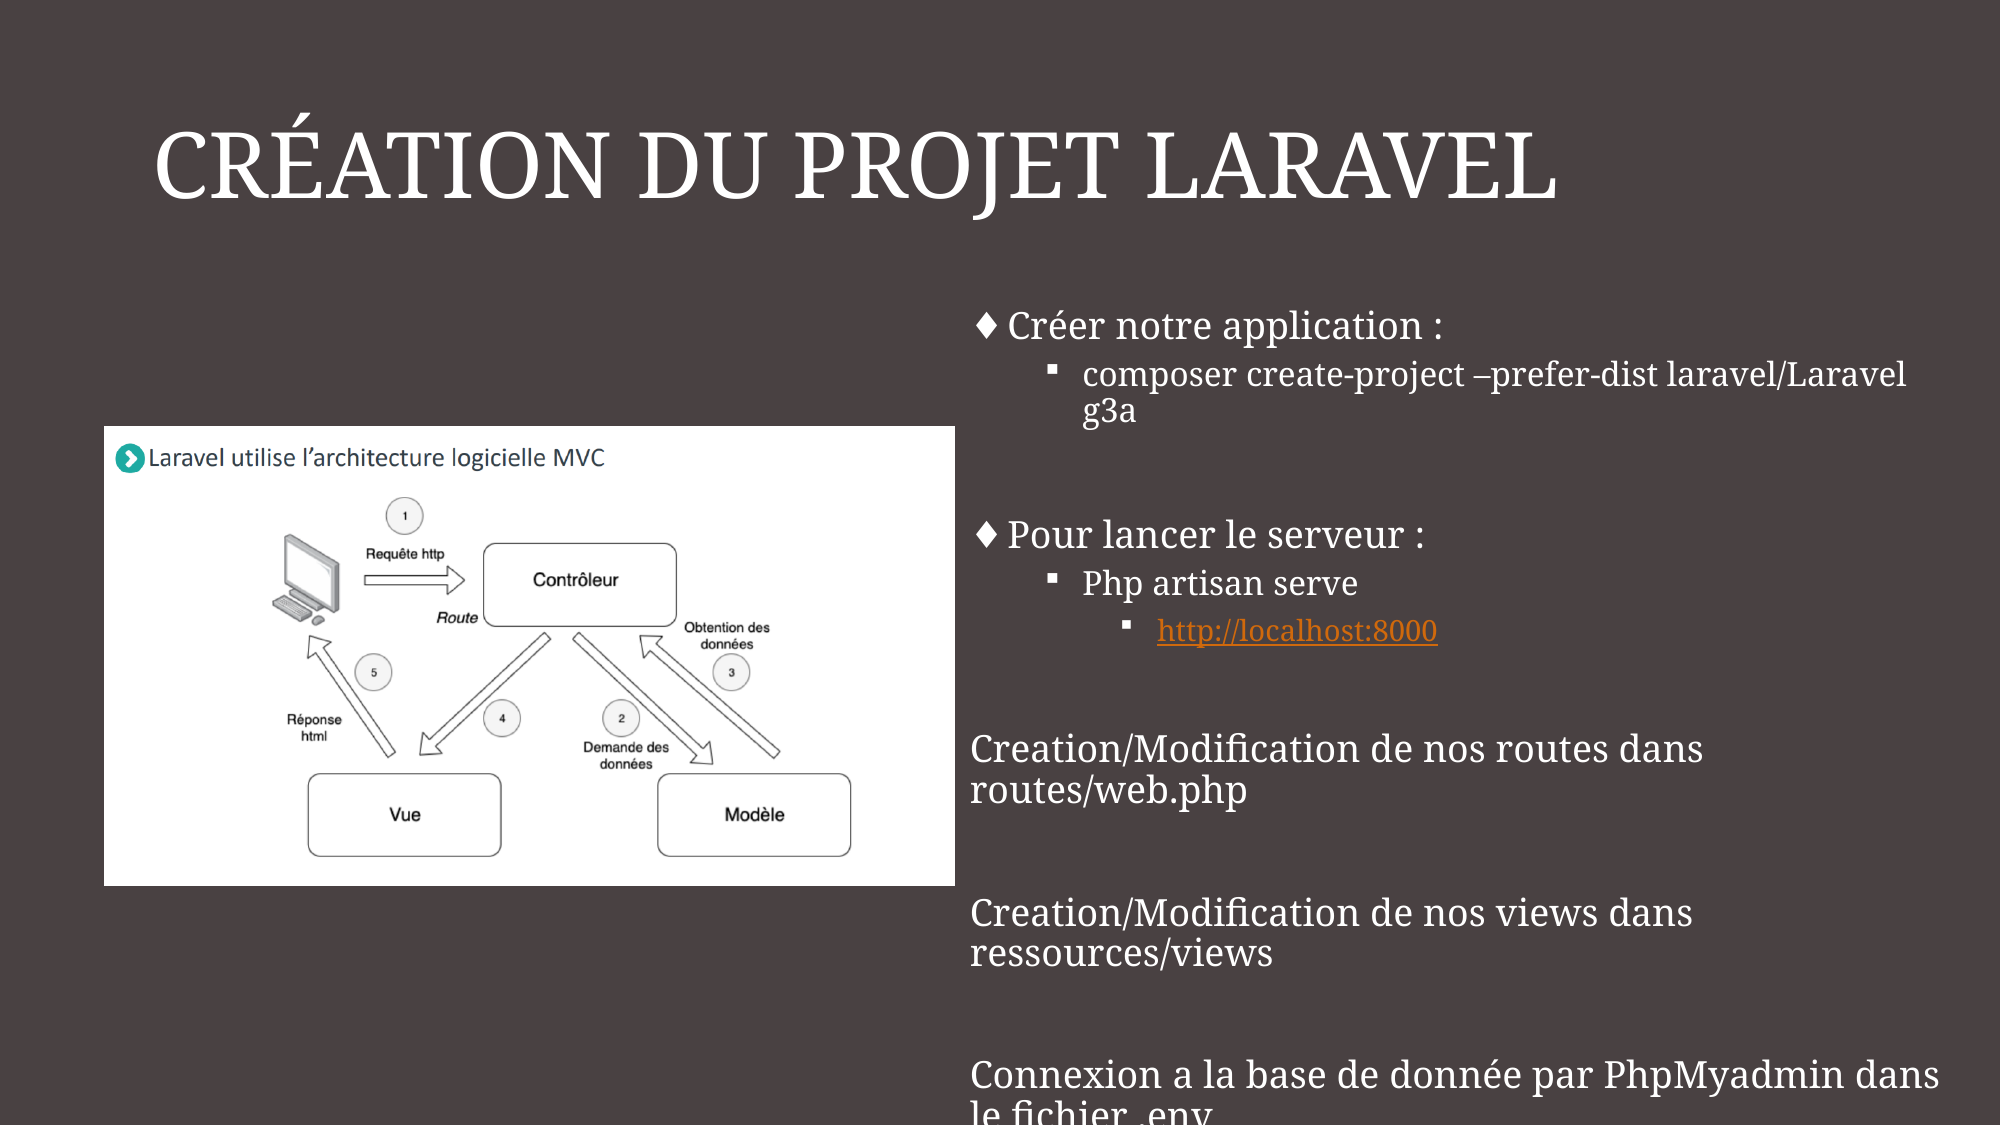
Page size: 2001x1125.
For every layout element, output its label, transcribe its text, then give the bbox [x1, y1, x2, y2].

picture [104, 426, 955, 886]
title Création du projet Laravel [137, 59, 1863, 278]
list Créer notre application : composer create-project –prefer-dist laravel/Laravel g3a Pour lancer le serveur : Php artisan serve http://localhost:8000 Creation/Modification de nos routes dans routes/web.php Creation/Modification de nos views dans ressources/views Connexion a la base de donnée par PhpMyadmin dans le fichier .env [954, 299, 1983, 1014]
